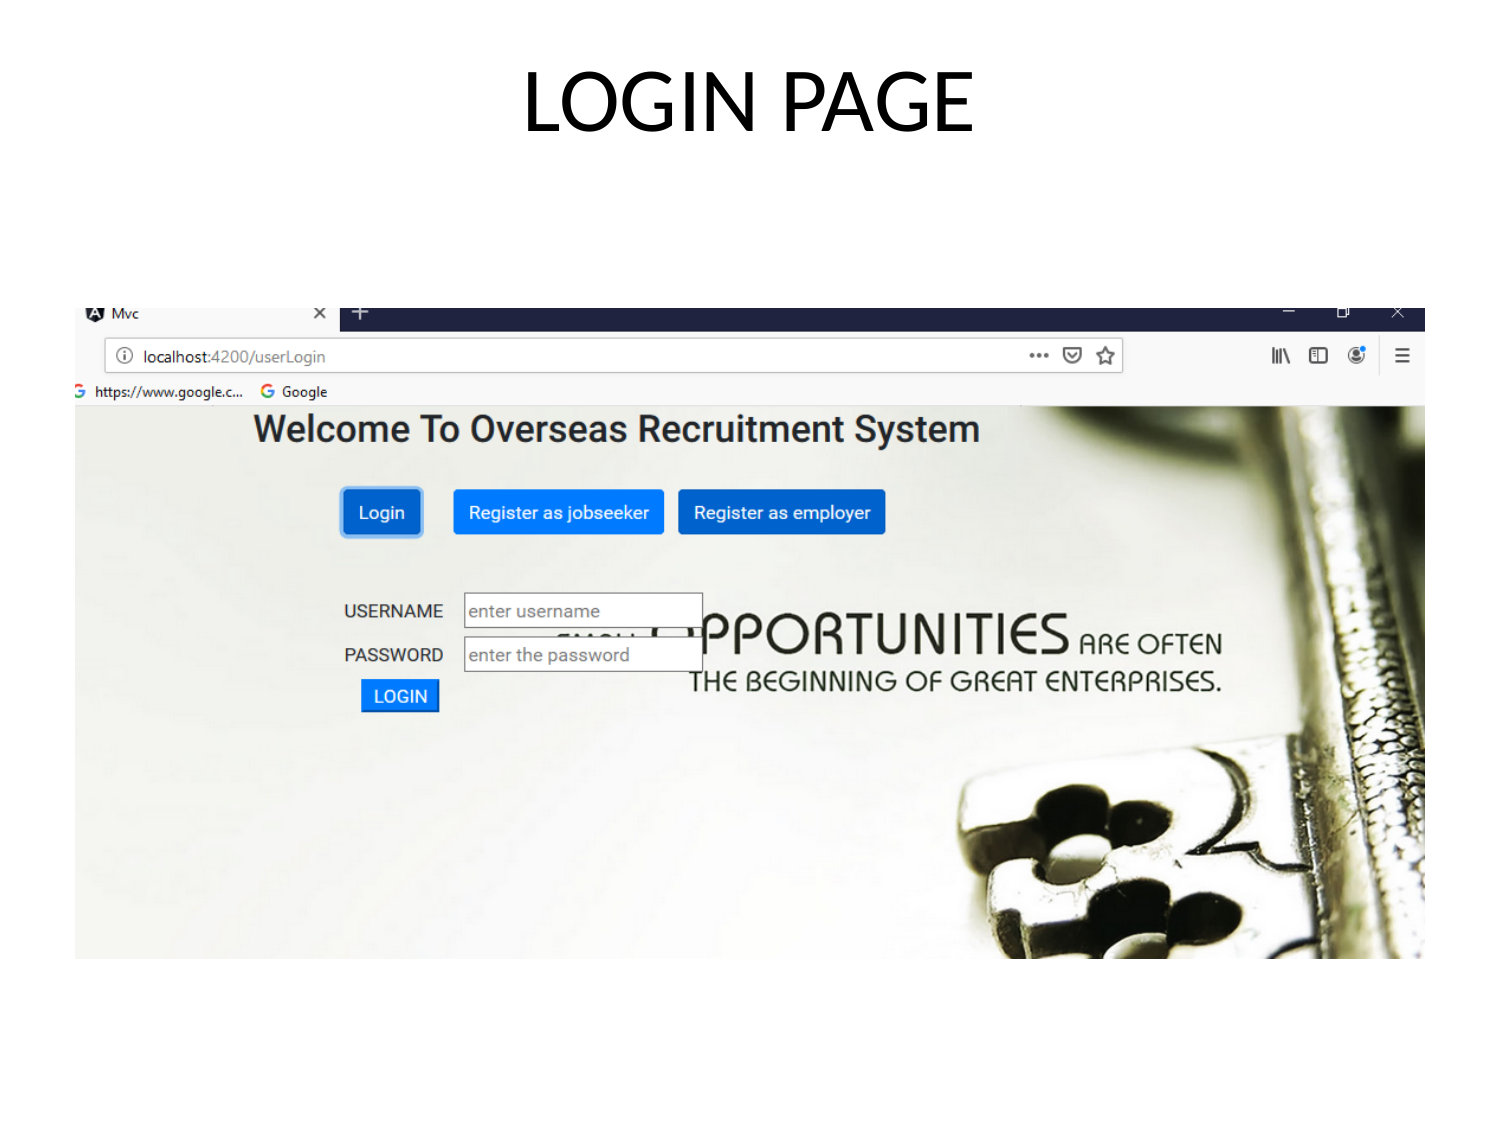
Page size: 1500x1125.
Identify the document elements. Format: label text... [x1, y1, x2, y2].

title LOGIN PAGE [75, 1, 1425, 189]
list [74, 308, 1426, 959]
